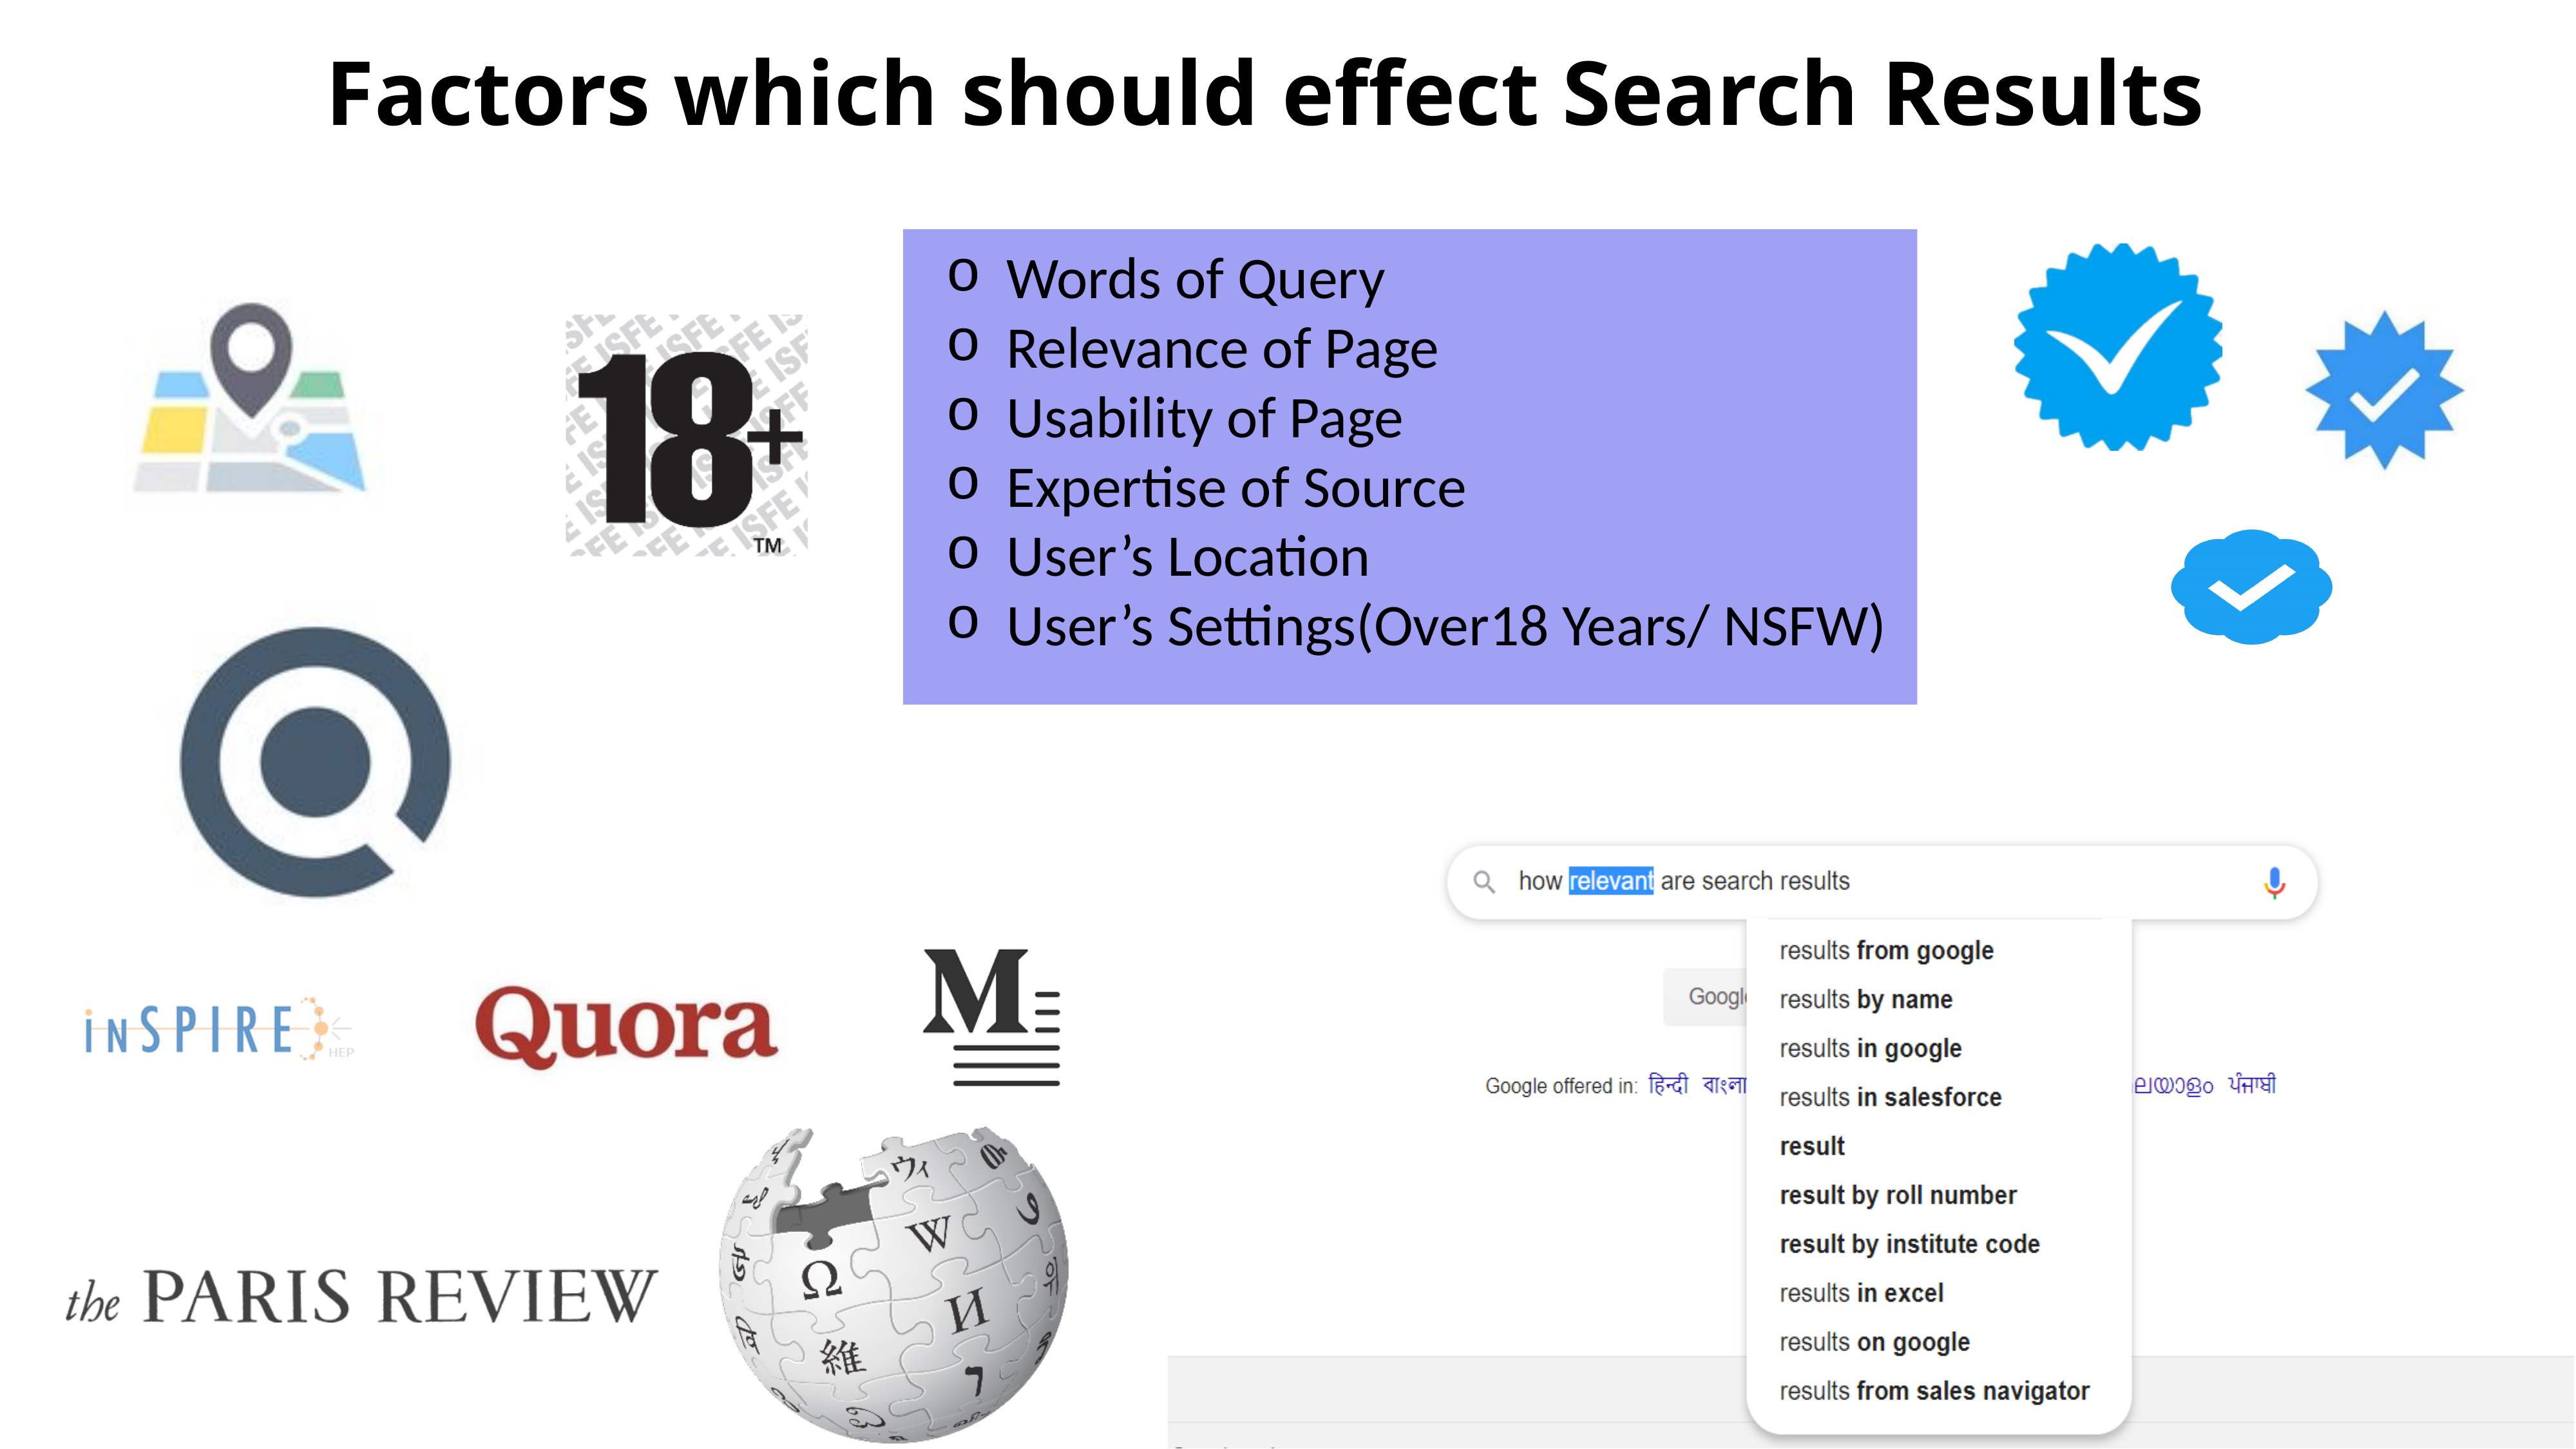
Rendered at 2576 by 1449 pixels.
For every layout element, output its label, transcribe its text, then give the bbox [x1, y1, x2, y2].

picture [2014, 345, 2110, 451]
picture [49, 598, 584, 905]
picture [72, 994, 365, 1074]
picture [43, 242, 461, 563]
picture [2100, 392, 2104, 396]
picture [10, 1248, 695, 1339]
picture [2127, 243, 2222, 325]
picture [2046, 300, 2182, 395]
picture [2118, 356, 2222, 451]
picture [561, 310, 813, 562]
picture [381, 904, 1105, 1446]
text_box [902, 229, 1918, 705]
picture [2213, 328, 2222, 348]
picture [2278, 282, 2481, 479]
picture [2169, 528, 2334, 646]
picture [2014, 243, 2120, 339]
text_box Factors which should effect Search Results [316, 32, 2383, 148]
picture [1167, 808, 2575, 1448]
text_box Words of Query Relevance of Page Usability of Page Expertise of Source User’s Location User’s Settings(Over18 Years/ NSFW) [923, 241, 2015, 670]
